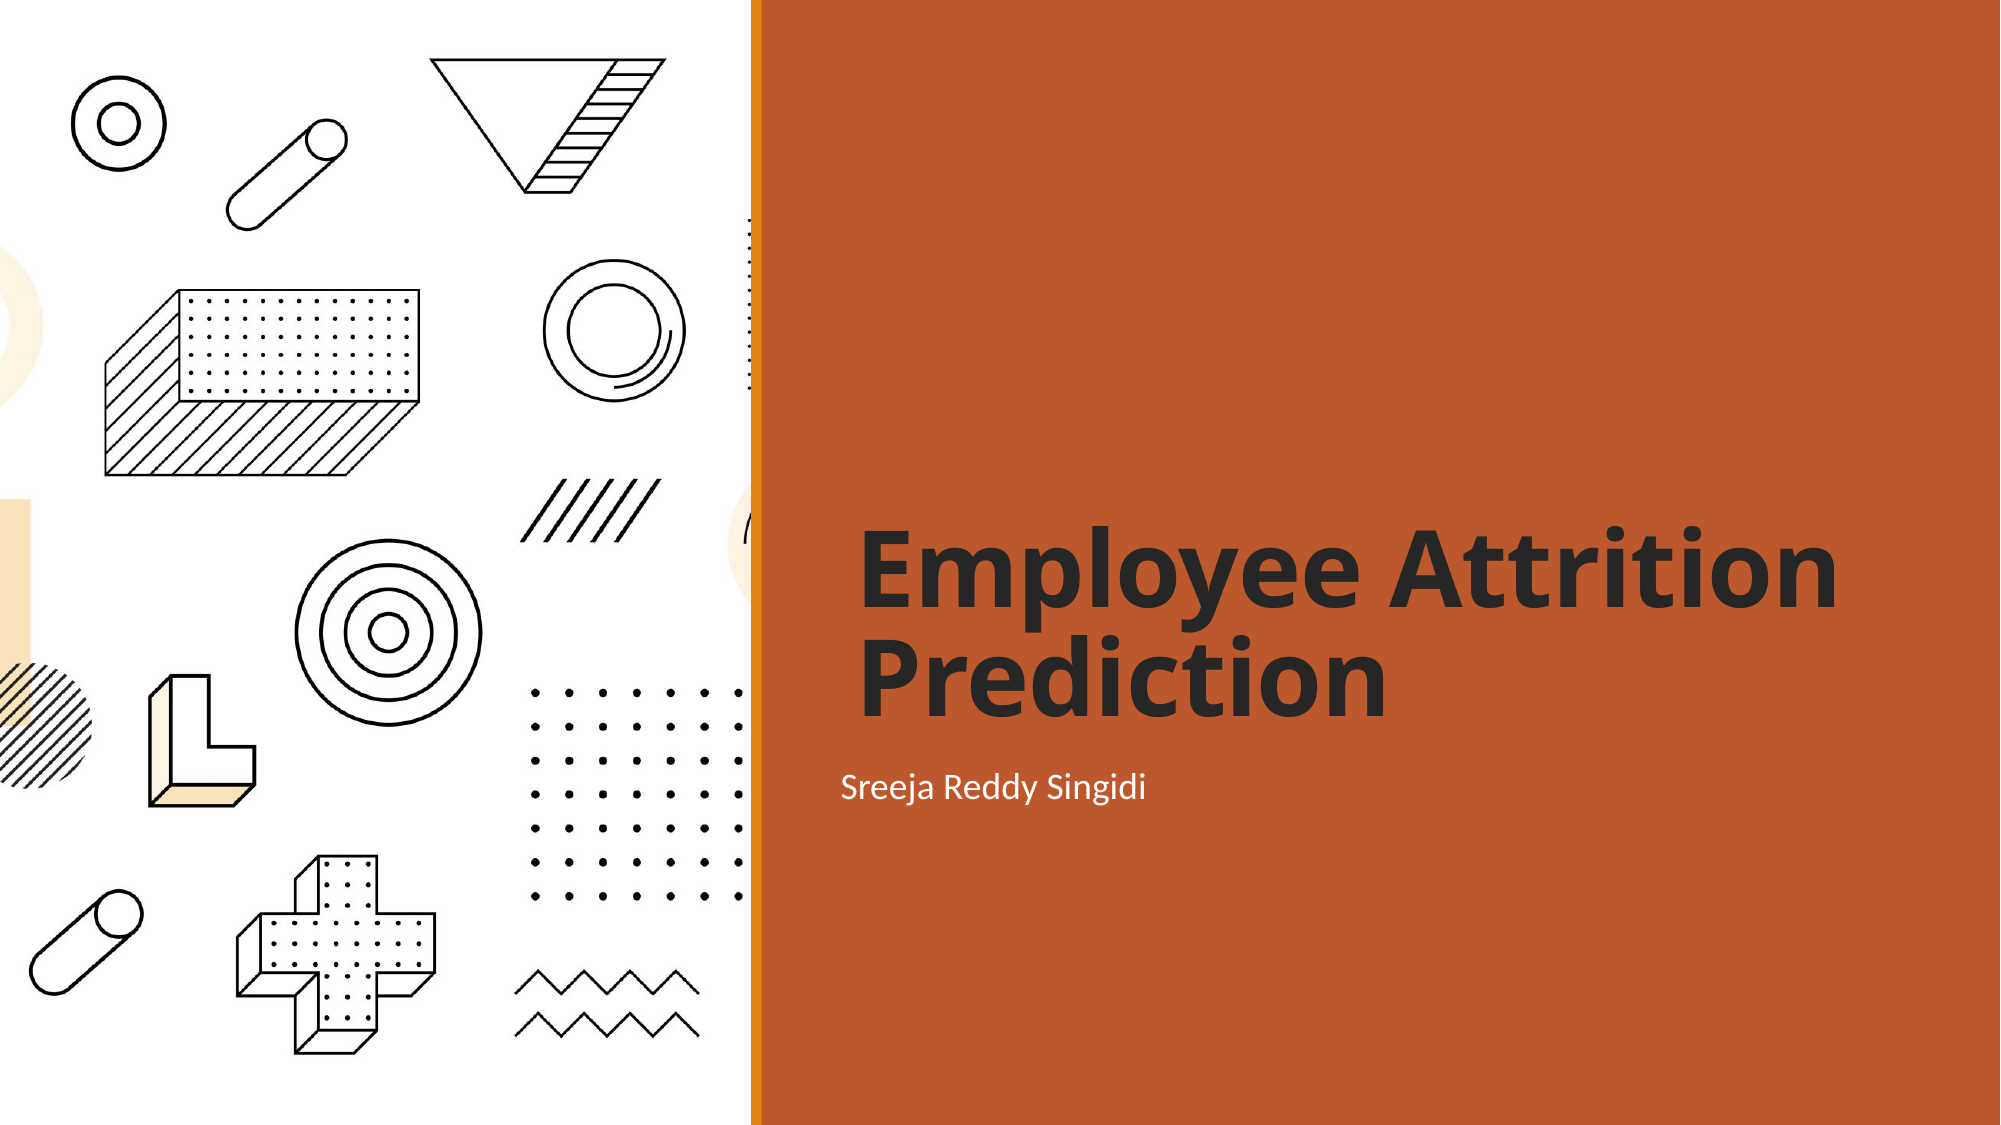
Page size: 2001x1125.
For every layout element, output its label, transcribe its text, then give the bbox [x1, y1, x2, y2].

picture [0, 0, 752, 1125]
text_box [763, 0, 2000, 1125]
text_box [759, 0, 763, 282]
title Employee Attrition Prediction [840, 84, 1881, 759]
text_box Sreeja Reddy Singidi [840, 759, 1881, 967]
